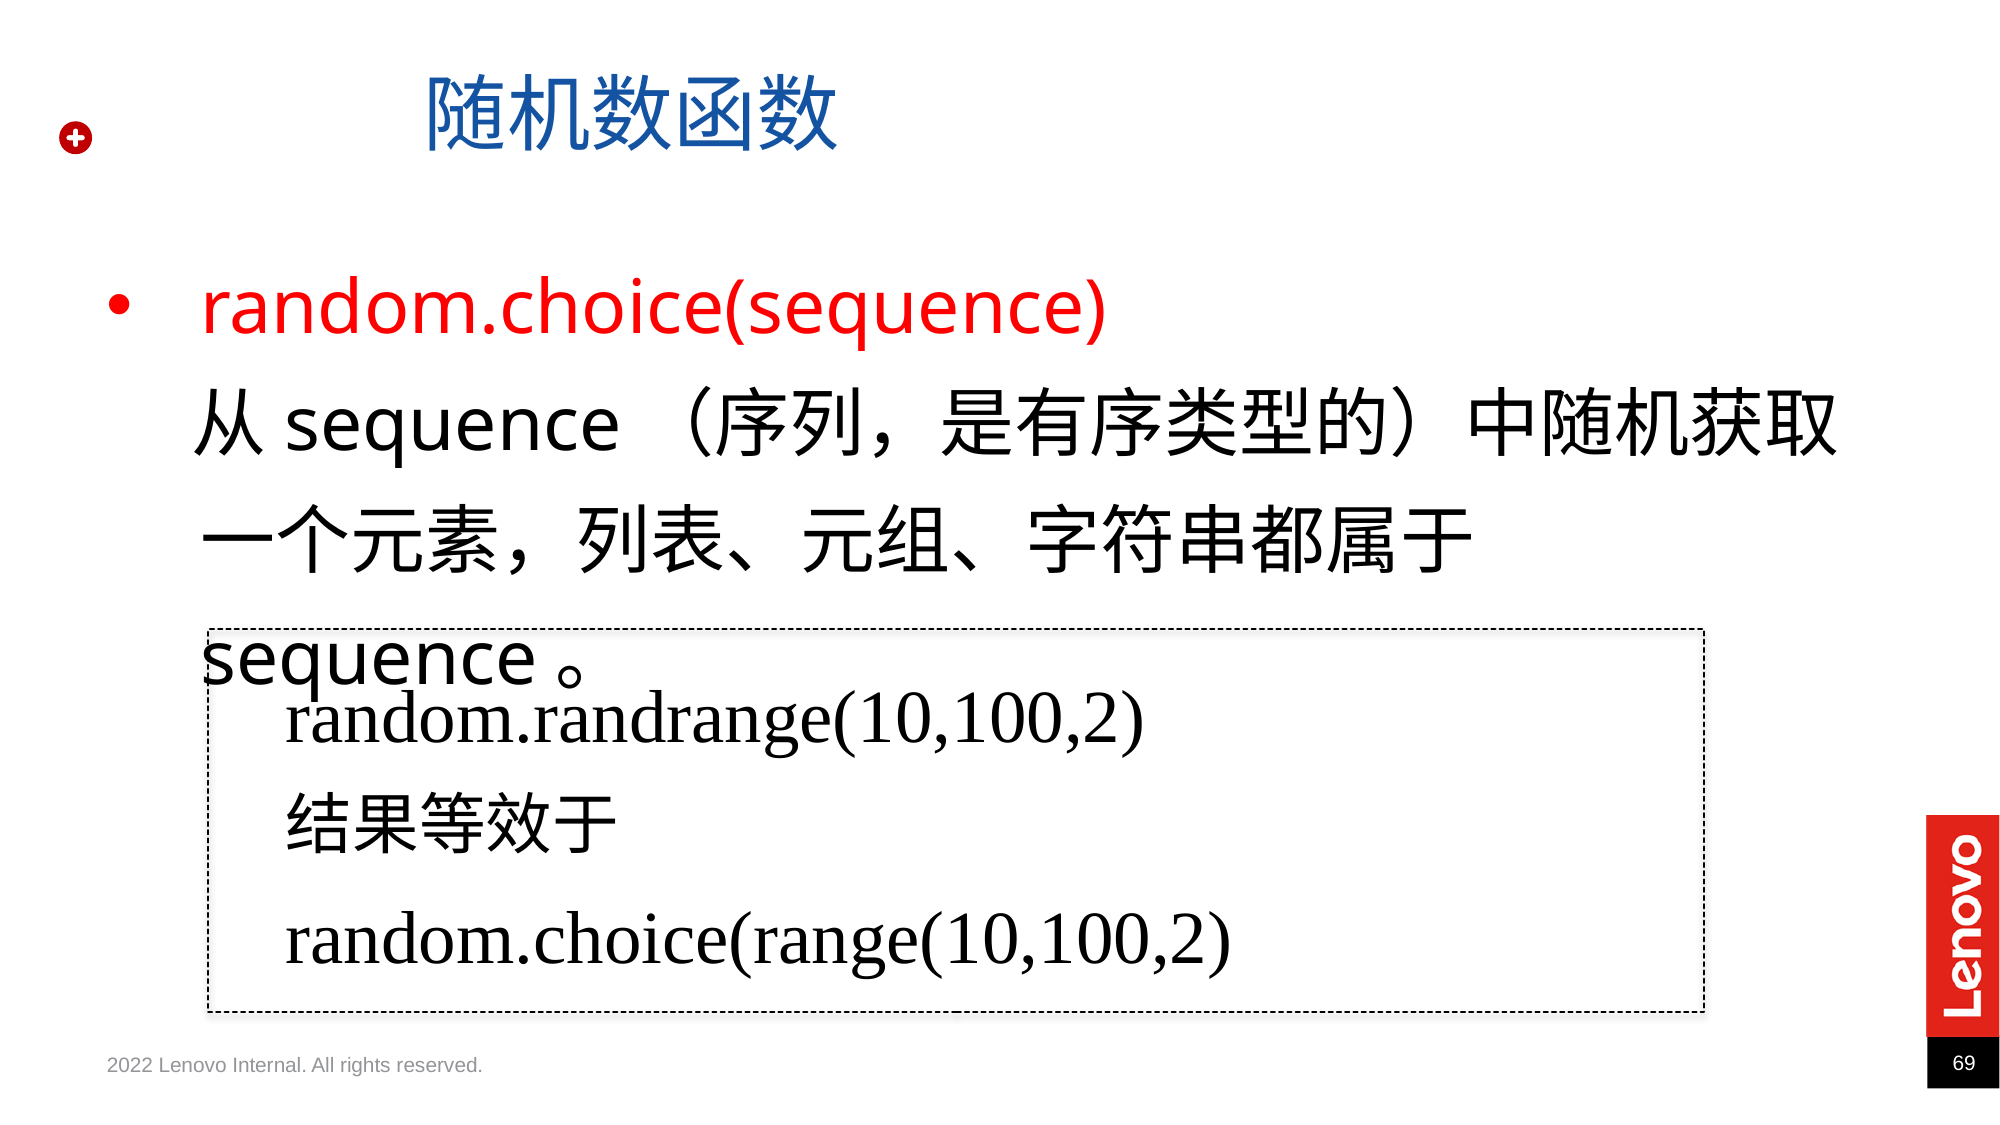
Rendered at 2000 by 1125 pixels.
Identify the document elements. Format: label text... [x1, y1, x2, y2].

picture [1926, 815, 2000, 1037]
text_box [207, 628, 1705, 1013]
text_box random.choice(sequence) 从sequence（序列，是有序类型的）中随机获取一个元素，列表、元组、字符串都属于sequence。 [91, 205, 1900, 707]
text_box 随机数函数 [409, 53, 1463, 169]
